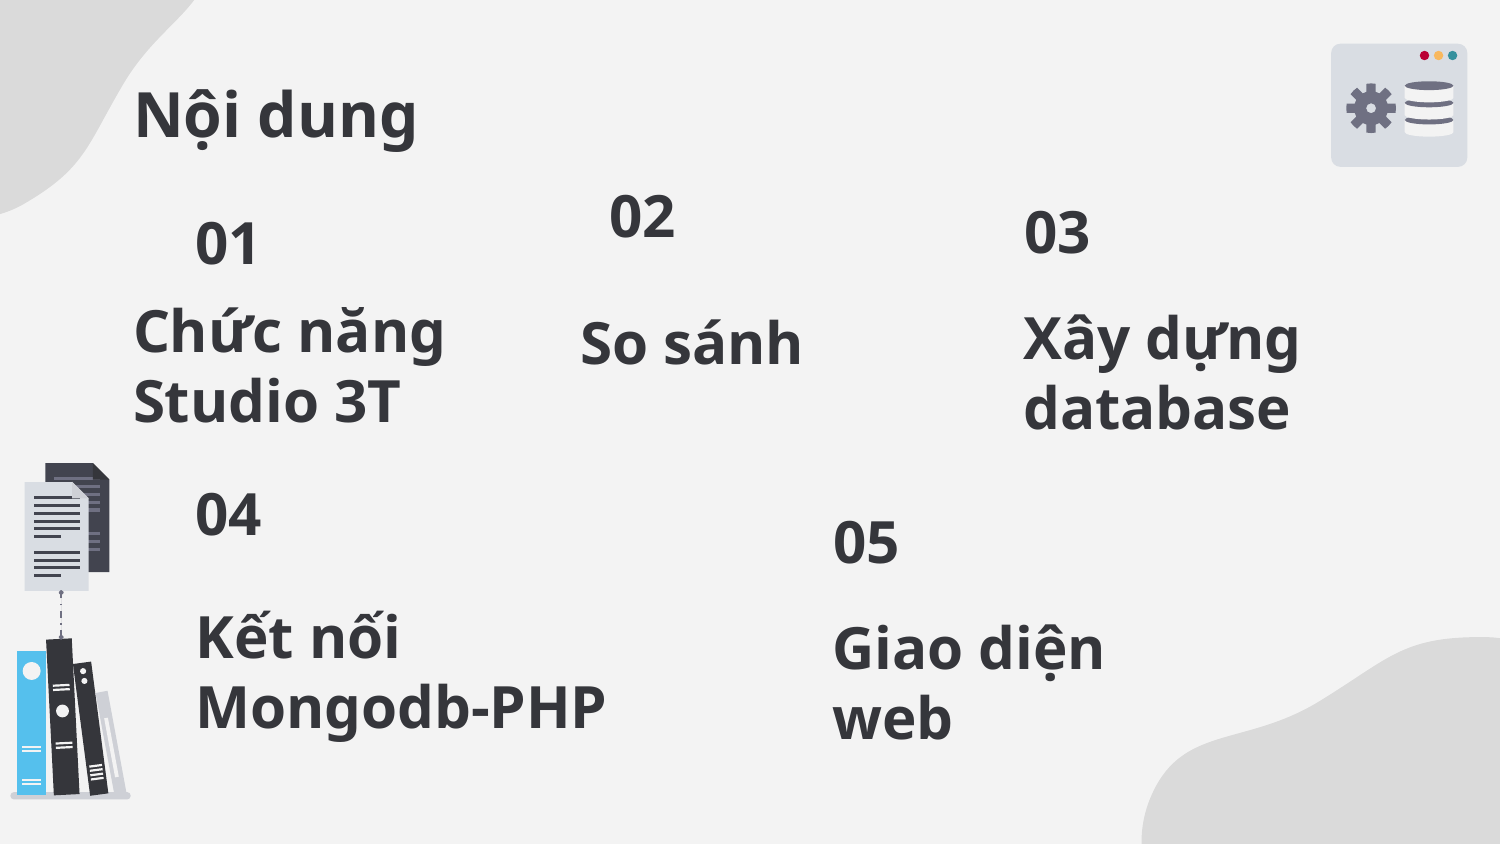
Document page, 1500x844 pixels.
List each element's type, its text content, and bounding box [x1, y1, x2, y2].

subtitle Kết nối Mongodb-PHP [180, 584, 705, 708]
text_box Giao diện web [817, 596, 1162, 749]
title 02 [594, 170, 762, 265]
subtitle So sánh [565, 291, 1089, 415]
title 01 [180, 197, 348, 279]
subtitle Chức năng Studio 3T [118, 279, 483, 446]
title Nội dung [118, 60, 1382, 155]
subtitle Xây dựng database [1008, 286, 1353, 410]
title 04 [180, 468, 348, 563]
text_box 05 [818, 496, 985, 590]
title 03 [1009, 185, 1177, 280]
